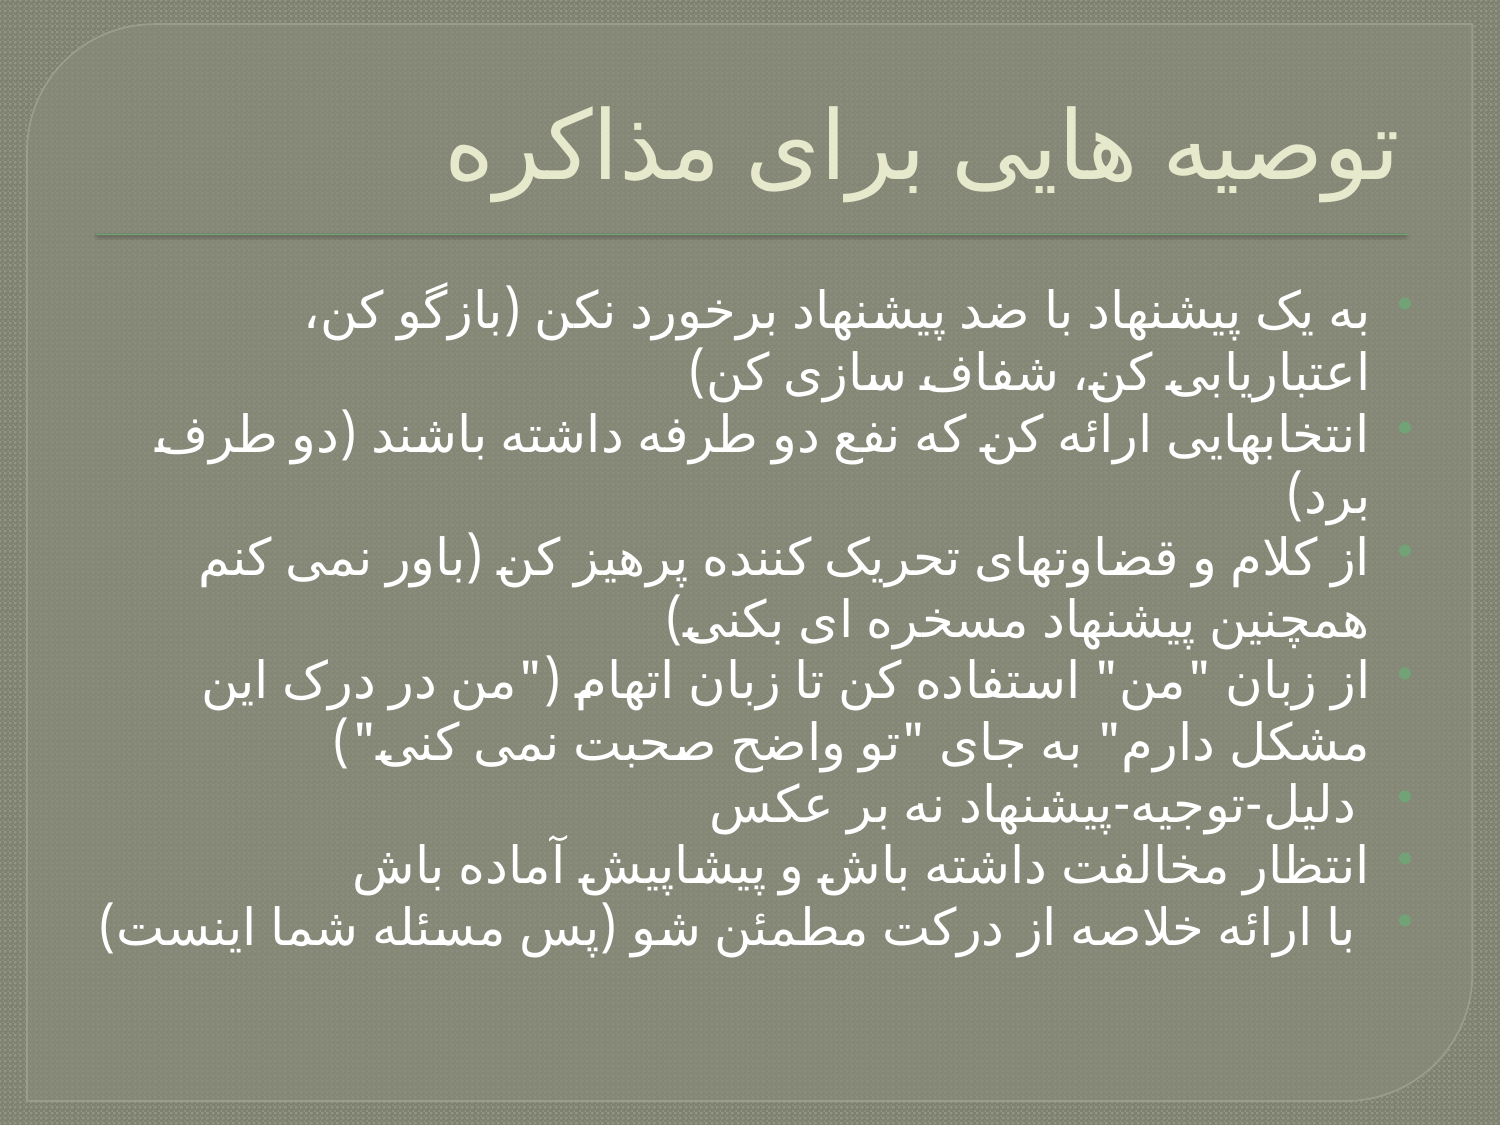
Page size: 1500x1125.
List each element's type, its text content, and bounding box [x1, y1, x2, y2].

list به یک پیشنهاد با ضد پیشنهاد برخورد نکن (بازگو کن، اعتباریابی کن، شفاف سازی کن) انتخابهایی ارائه کن که نفع دو طرفه داشته باشند (دو طرف برد) از کلام و قضاوتهای تحریک کننده پرهیز کن (باور نمی کنم همچنین پیشنهاد مسخره ای بکنی) از زبان "من" استفاده کن تا زبان اتهام ("من در درک این مشکل دارم" به جای "تو واضح صحبت نمی کنی") دلیل-توجیه-پیشنهاد نه بر عکس انتظار مخالفت داشته باش و پیشاپیش آماده باش با ارائه خلاصه از درکت مطمئن شو (پس مسئله شما اینست) [75, 270, 1425, 1013]
title توصیه هایی برای مذاکره [75, 46, 1425, 206]
